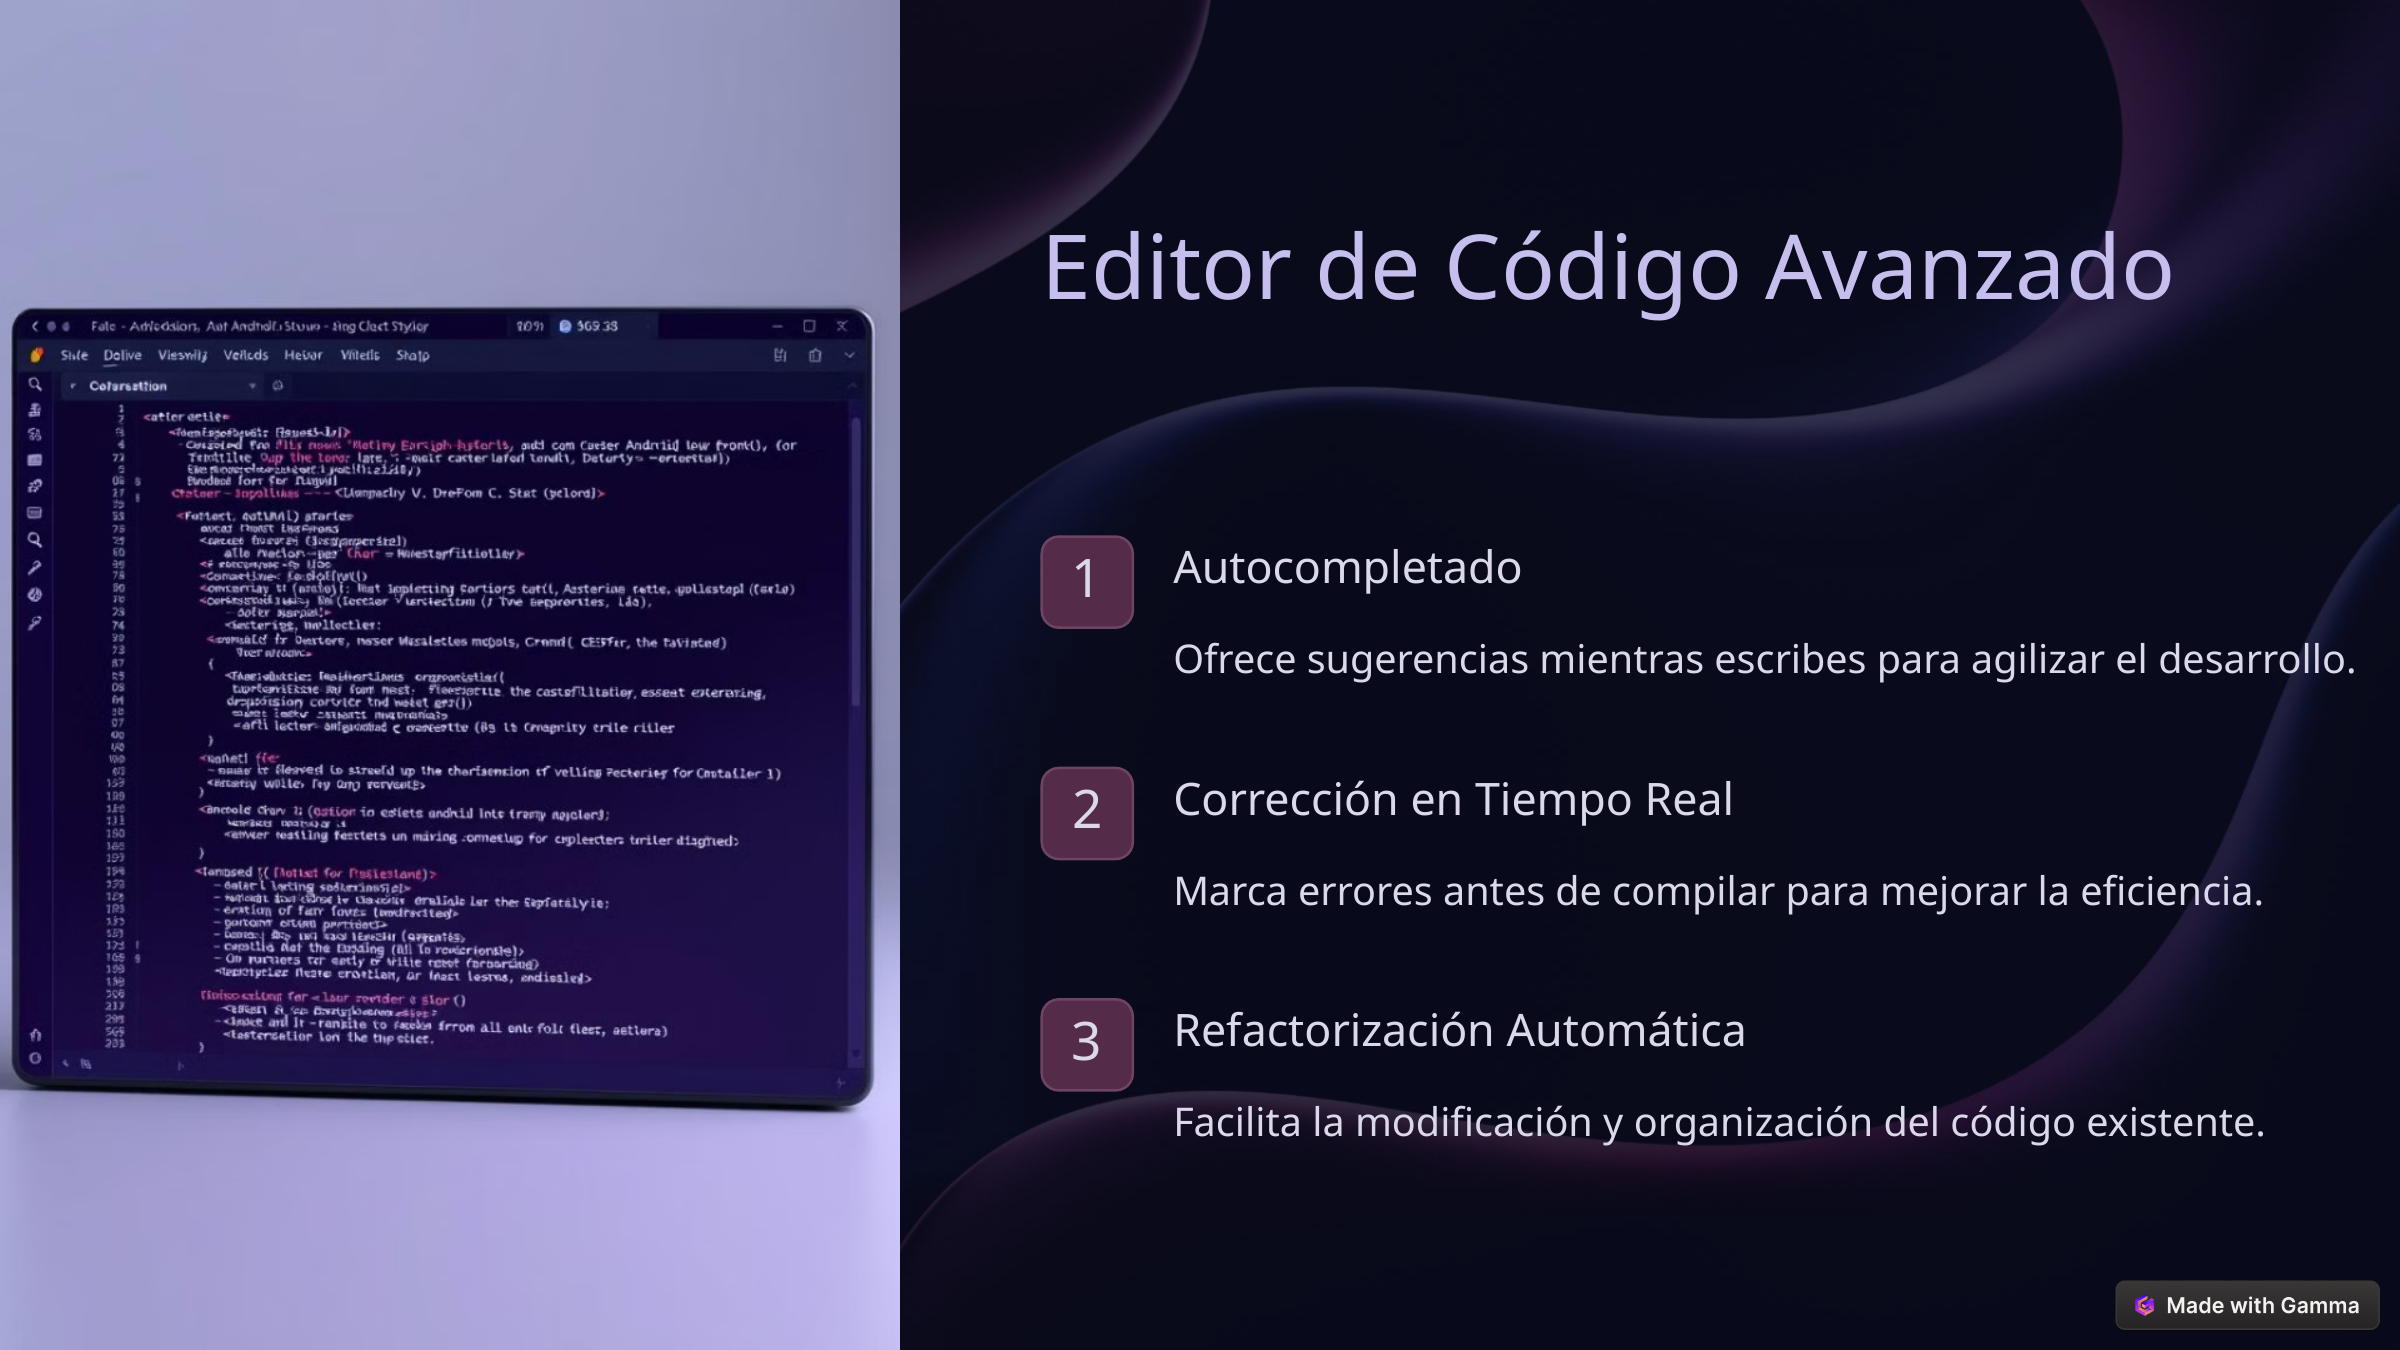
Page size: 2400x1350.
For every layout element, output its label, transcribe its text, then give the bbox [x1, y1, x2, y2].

text_box Ofrece sugerencias mientras escribes para agilizar el desarrollo. [1173, 617, 2259, 682]
text_box Autocompletado [1173, 536, 1624, 593]
text_box 3 [1071, 1017, 1103, 1072]
text_box Corrección en Tiempo Real [1173, 767, 1769, 825]
picture [0, 0, 900, 1350]
text_box Editor de Código Avanzado [1041, 205, 2259, 431]
text_box Marca errores antes de compilar para mejorar la eficiencia. [1173, 848, 2259, 914]
text_box Facilita la modificación y organización del código existente. [1173, 1079, 2259, 1145]
text_box [1041, 767, 1133, 860]
text_box 2 [1071, 786, 1104, 841]
text_box Refactorización Automática [1173, 999, 1772, 1056]
text_box [1041, 536, 1133, 628]
text_box [1041, 999, 1133, 1091]
picture [2106, 1271, 2389, 1339]
text_box 1 [1077, 555, 1098, 609]
